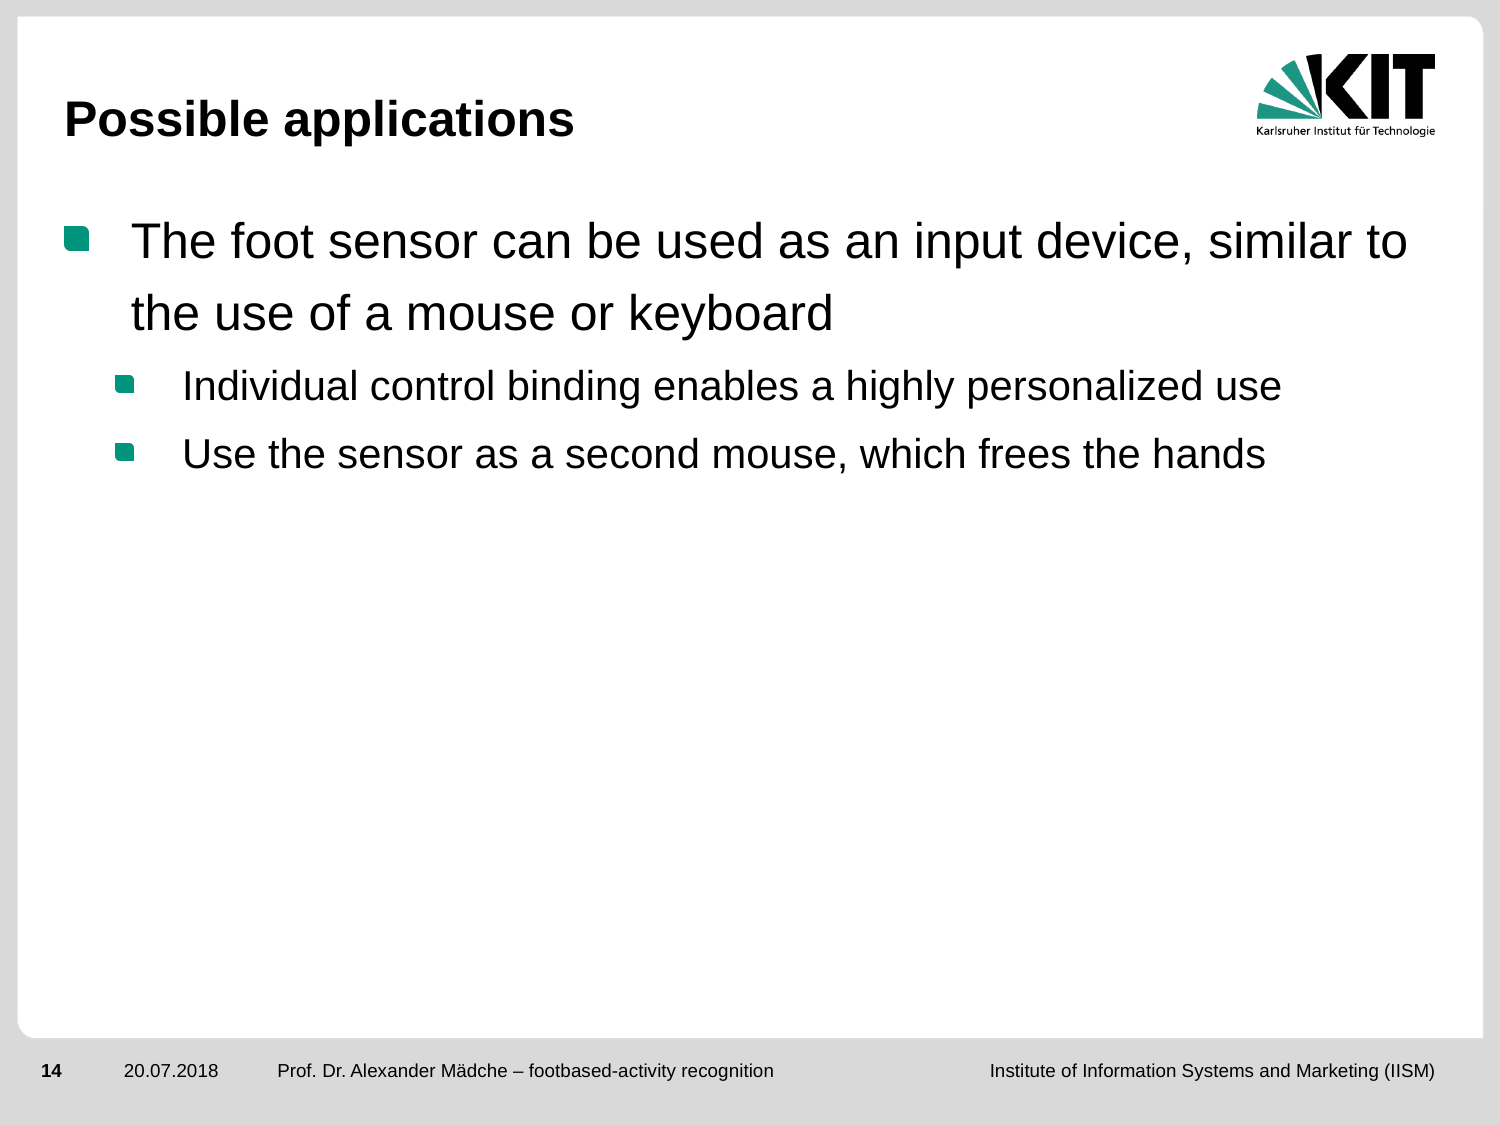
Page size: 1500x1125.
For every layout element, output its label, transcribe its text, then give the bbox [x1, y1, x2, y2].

title Possible applications [64, 54, 1198, 147]
list The foot sensor can be used as an input device, similar to the use of a mouse or keyboard Individual control binding enables a highly personalized use Use the sensor as a second mouse, which frees the hands [64, 196, 1436, 1000]
picture [0, 0, 1500, 1125]
footer Prof. Dr. Alexander Mädche – footbased-activity recognition [277, 1058, 963, 1119]
